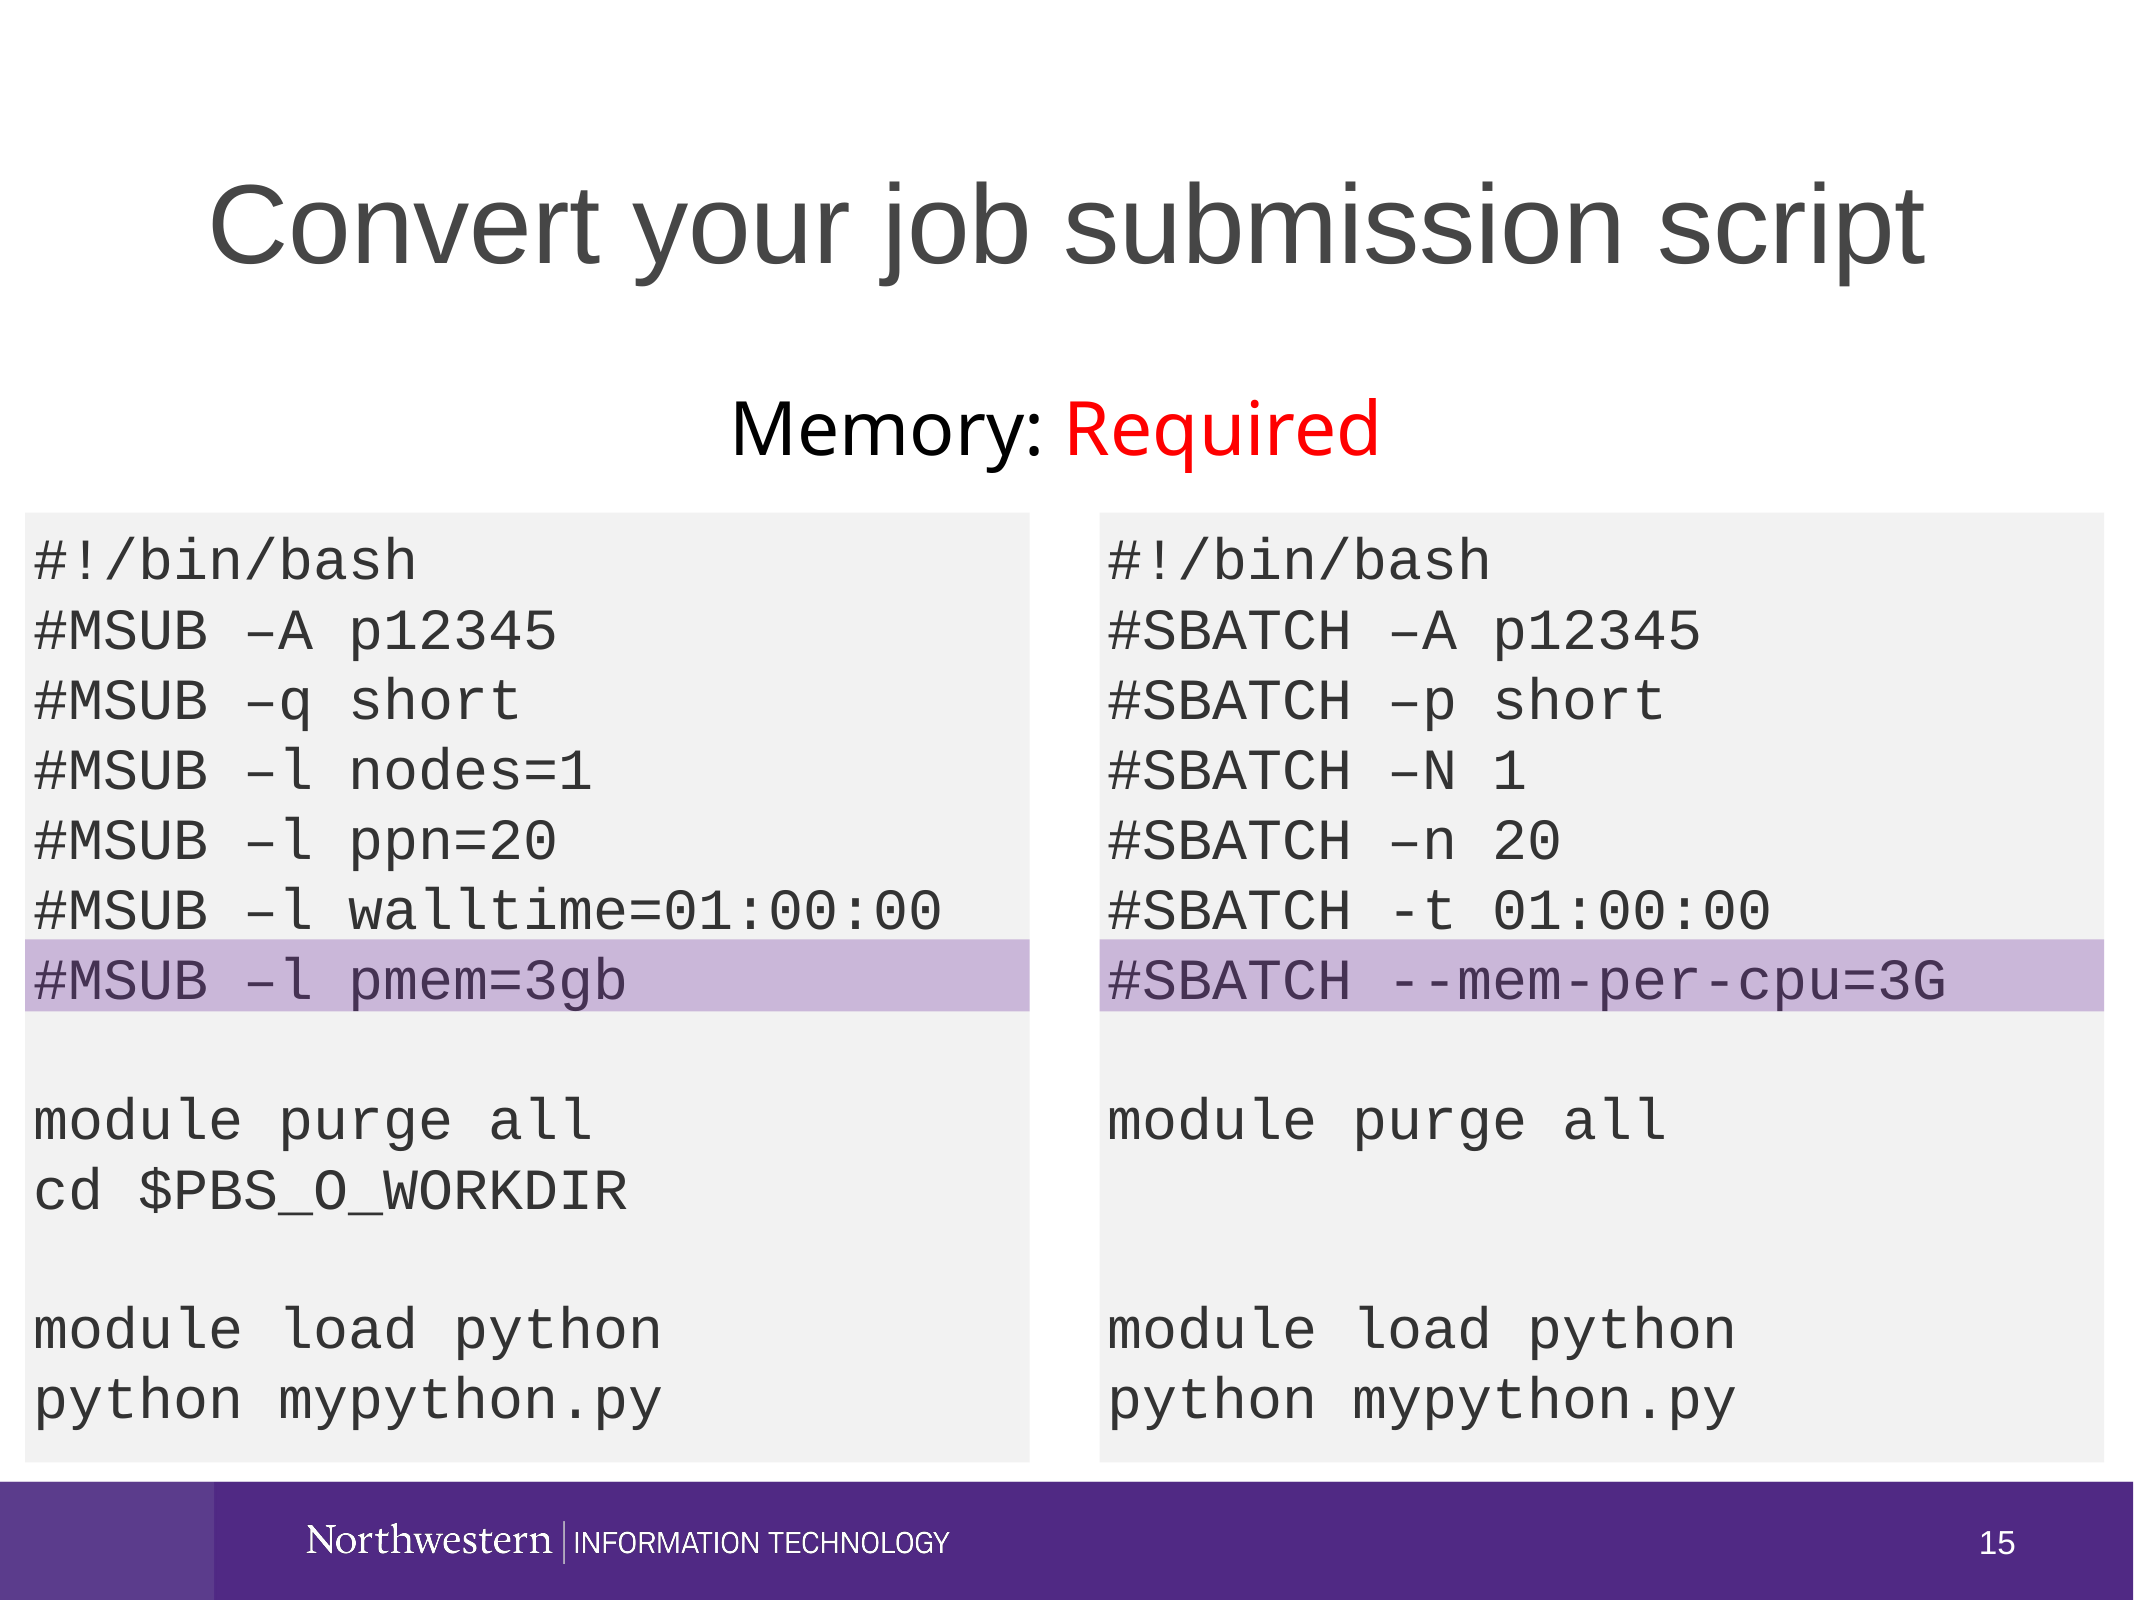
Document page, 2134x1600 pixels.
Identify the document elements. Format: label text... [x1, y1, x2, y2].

text_box [25, 939, 1030, 1012]
slide_number 15 [1965, 1513, 2028, 1573]
title Convert your job submission script [28, 41, 2105, 397]
picture [0, 0, 2134, 1600]
text_box #!/bin/bash #MSUB –A p12345 #MSUB –q short #MSUB –l nodes=1 #MSUB –l ppn=20 #MSUB –l walltime=01:00:00 #MSUB –l pmem=3gb module purge all cd $PBS_O_WORKDIR module load python python mypython.py [25, 1012, 1030, 1463]
list Memory: Required [412, 366, 1700, 484]
text_box #!/bin/bash #SBATCH –A p12345 #SBATCH –p short #SBATCH –N 1 #SBATCH –n 20 #SBATCH -t 01:00:00 #SBATCH --mem-per-cpu=3G module purge all module load python python mypython.py [1099, 1012, 2105, 1463]
text_box #!/bin/bash #MSUB –A p12345 #MSUB –q short #MSUB –l nodes=1 #MSUB –l ppn=20 #MSUB –l walltime=01:00:00 #MSUB –l pmem=3gb module purge all cd $PBS_O_WORKDIR module load python python mypython.py [25, 512, 1030, 939]
text_box #!/bin/bash #SBATCH –A p12345 #SBATCH –p short #SBATCH –N 1 #SBATCH –n 20 #SBATCH -t 01:00:00 #SBATCH --mem-per-cpu=3G module purge all module load python python mypython.py [1099, 512, 2105, 939]
text_box [1099, 939, 2105, 1012]
